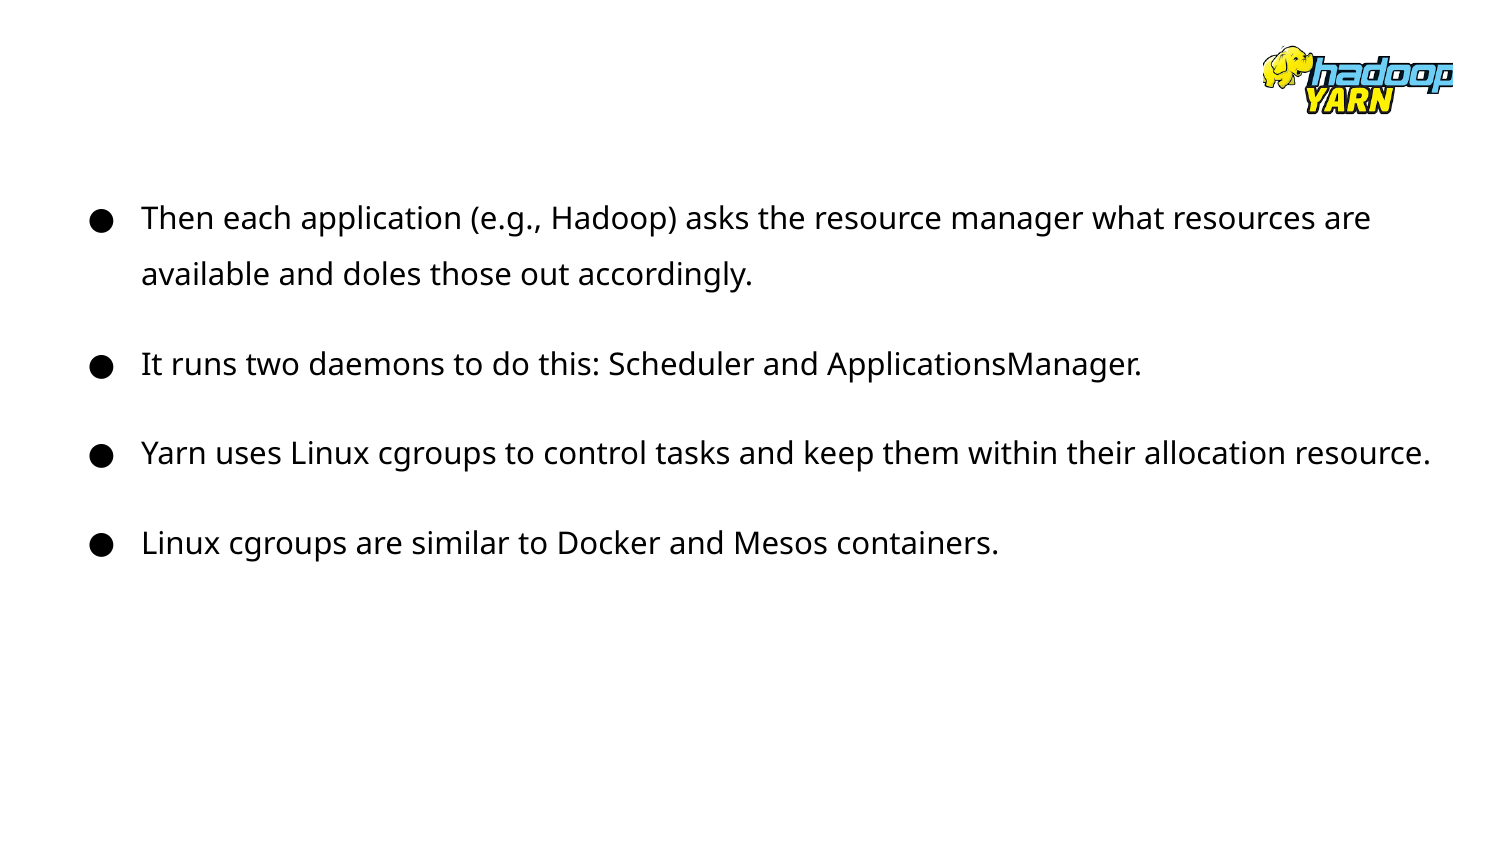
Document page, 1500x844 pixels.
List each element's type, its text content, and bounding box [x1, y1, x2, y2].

picture [1263, 24, 1453, 133]
list Then each application (e.g., Hadoop) asks the resource manager what resources are available and doles those out accordingly. It runs two daemons to do this: Scheduler and ApplicationsManager. Yarn uses Linux cgroups to control tasks and keep them within their allocation resource. Linux cgroups are similar to Docker and Mesos containers. [51, 164, 1449, 750]
